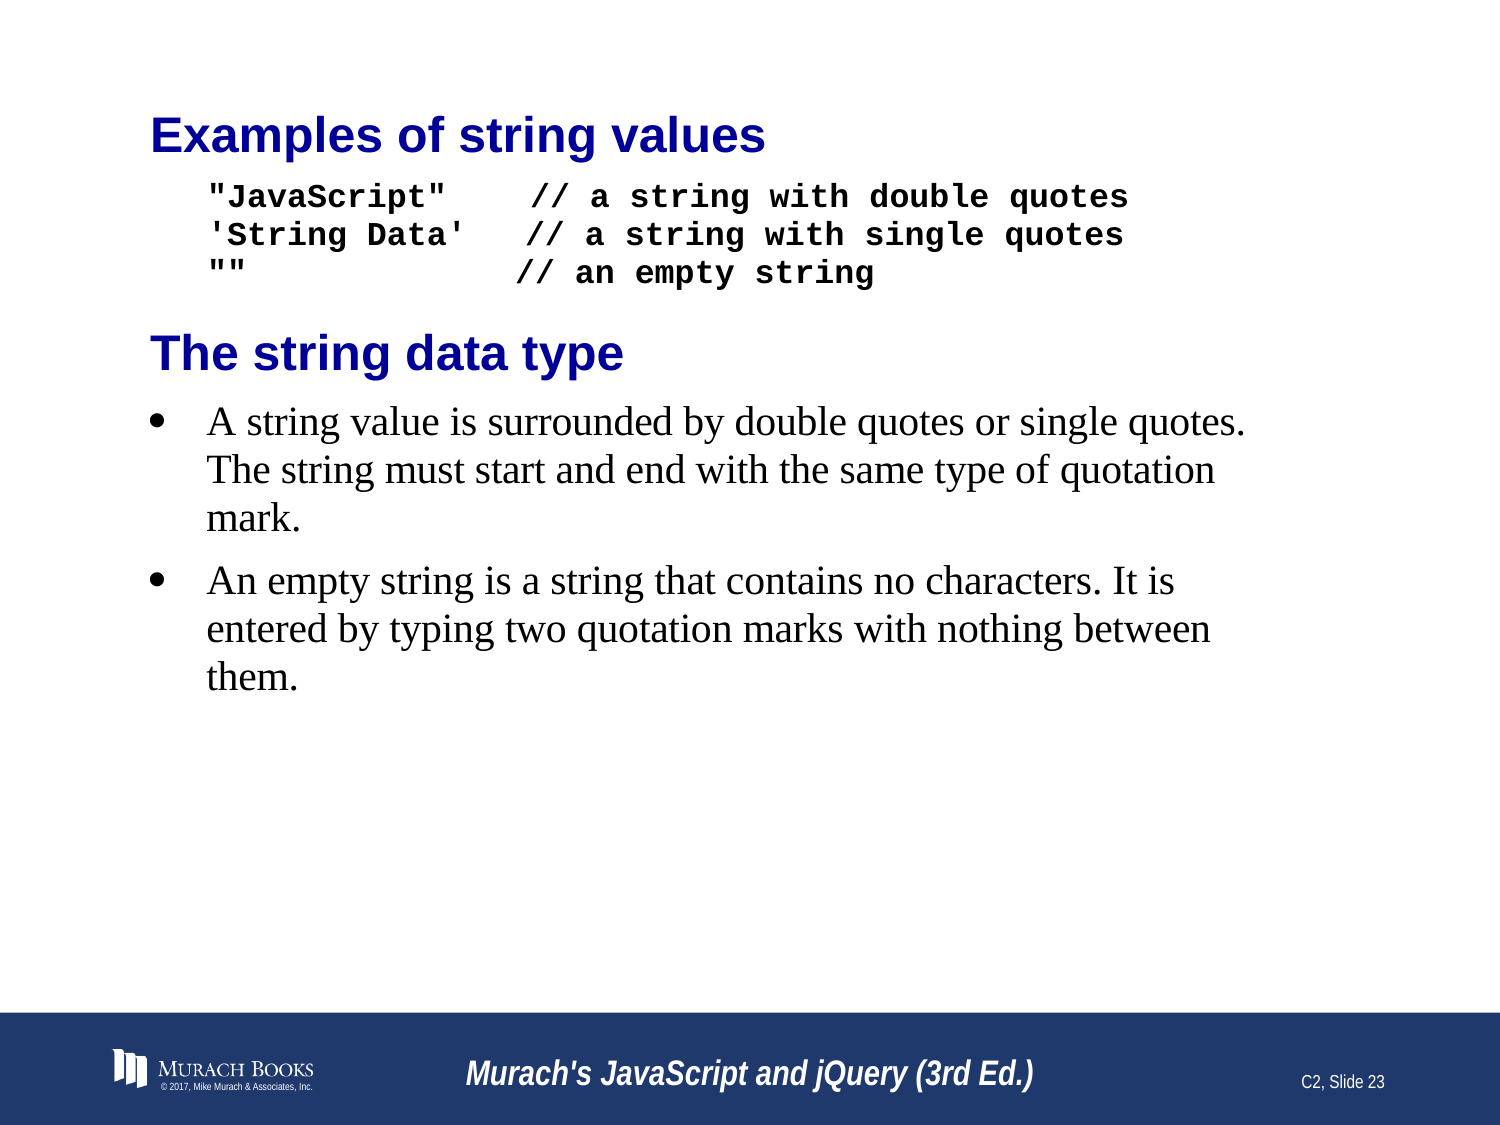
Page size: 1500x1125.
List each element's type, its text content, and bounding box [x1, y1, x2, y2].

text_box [149, 179, 1350, 713]
title Examples of string values [150, 102, 1350, 164]
slide_number C2, Slide 23 [1087, 1025, 1400, 1100]
slide_number Murach's JavaScript and jQuery (3rd Ed.) [463, 1025, 1050, 1100]
footer © 2017, Mike Murach & Associates, Inc. [12, 1025, 463, 1100]
